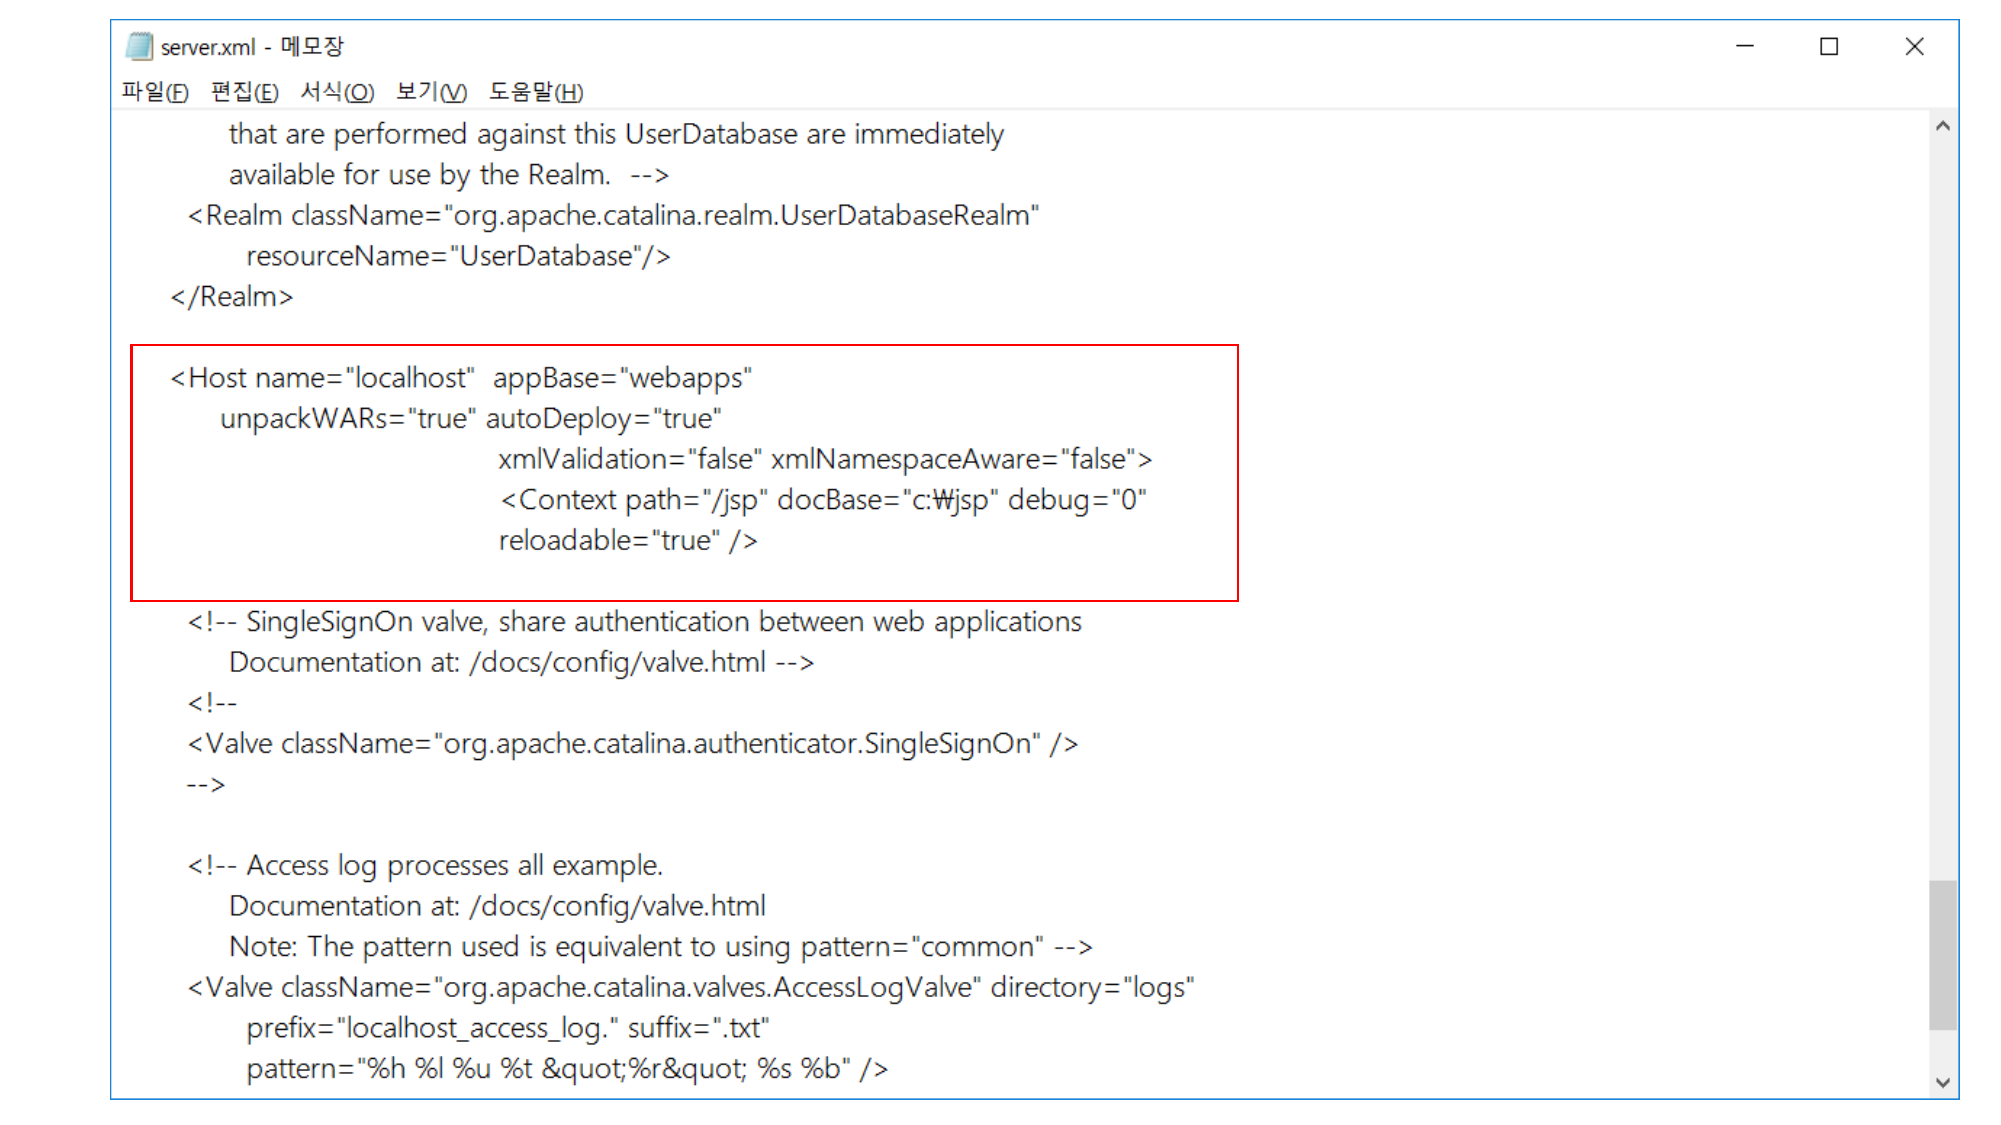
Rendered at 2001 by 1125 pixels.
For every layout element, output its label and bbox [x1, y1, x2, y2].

picture [110, 19, 1960, 1100]
